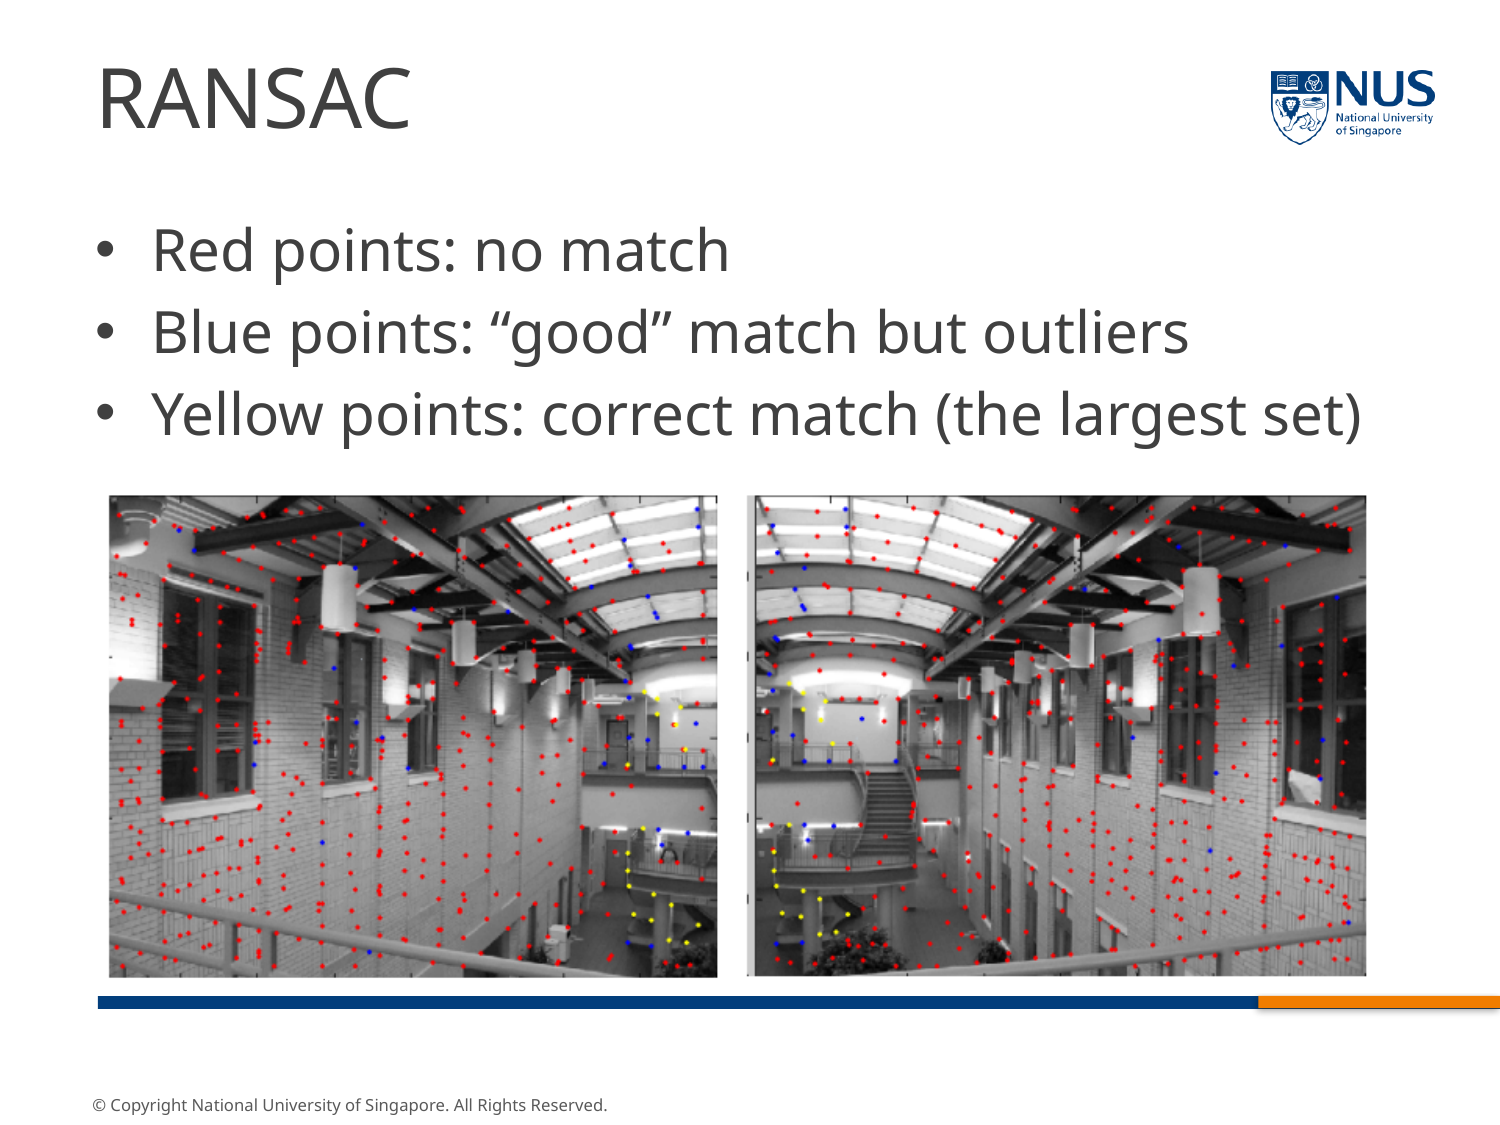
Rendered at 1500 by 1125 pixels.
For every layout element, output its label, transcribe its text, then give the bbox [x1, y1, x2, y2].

title RANSAC [80, 37, 1168, 206]
picture [100, 491, 1379, 989]
list Red points: no match Blue points: “good” match but outliers Yellow points: correct match (the largest set) [80, 206, 1431, 989]
picture [1259, 57, 1441, 152]
picture [97, 996, 1258, 1009]
